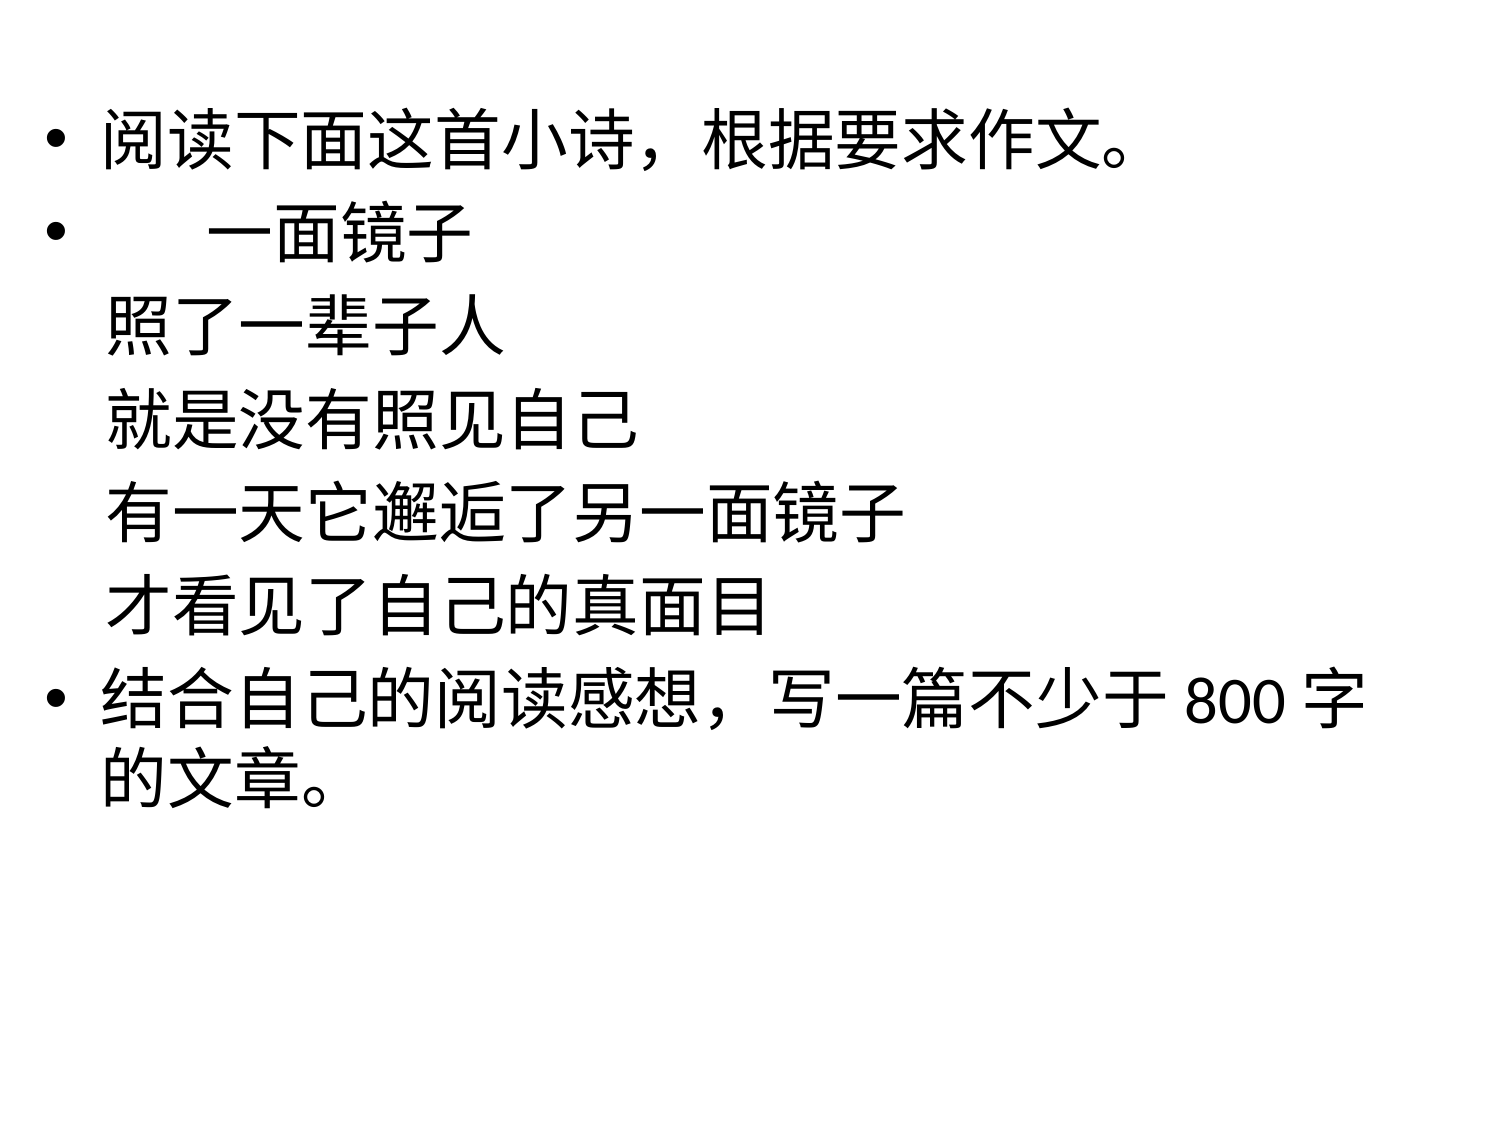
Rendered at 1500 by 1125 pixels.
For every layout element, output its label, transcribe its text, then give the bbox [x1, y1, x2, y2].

list 阅读下面这首小诗，根据要求作文。 一面镜子 照了一辈子人 就是没有照见自己 有一天它邂逅了另一面镜子 才看见了自己的真面目 结合自己的阅读感想，写一篇不少于800字的文章。 [29, 90, 1425, 963]
